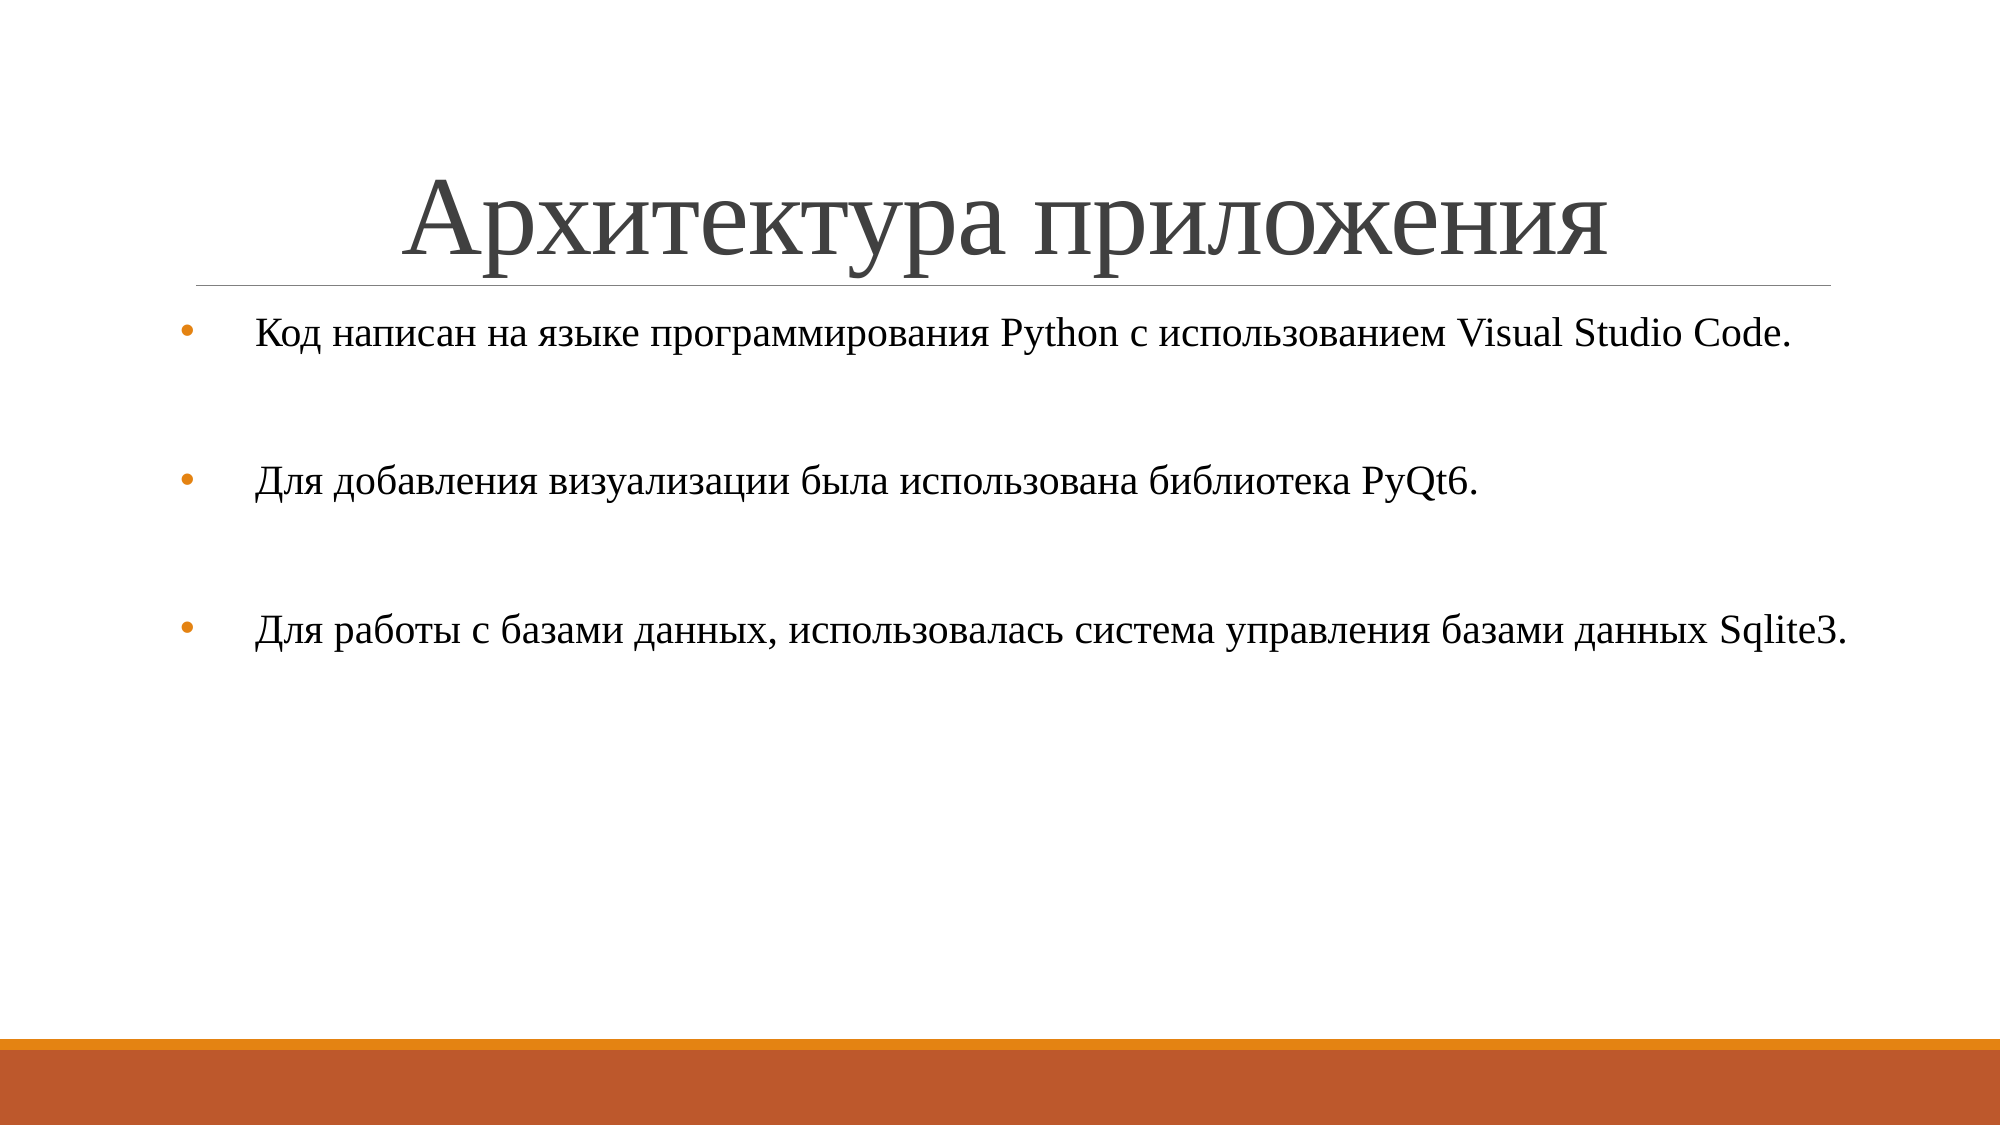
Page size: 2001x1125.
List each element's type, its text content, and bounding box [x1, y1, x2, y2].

title Архитектура приложения [180, 47, 1830, 285]
list Код написан на языке программирования Python с использованием Visual Studio Code. Для добавления визуализации была использована библиотека PyQt6. Для работы с базами данных, использовалась система управления базами данных Sqlite3. [180, 302, 1856, 963]
